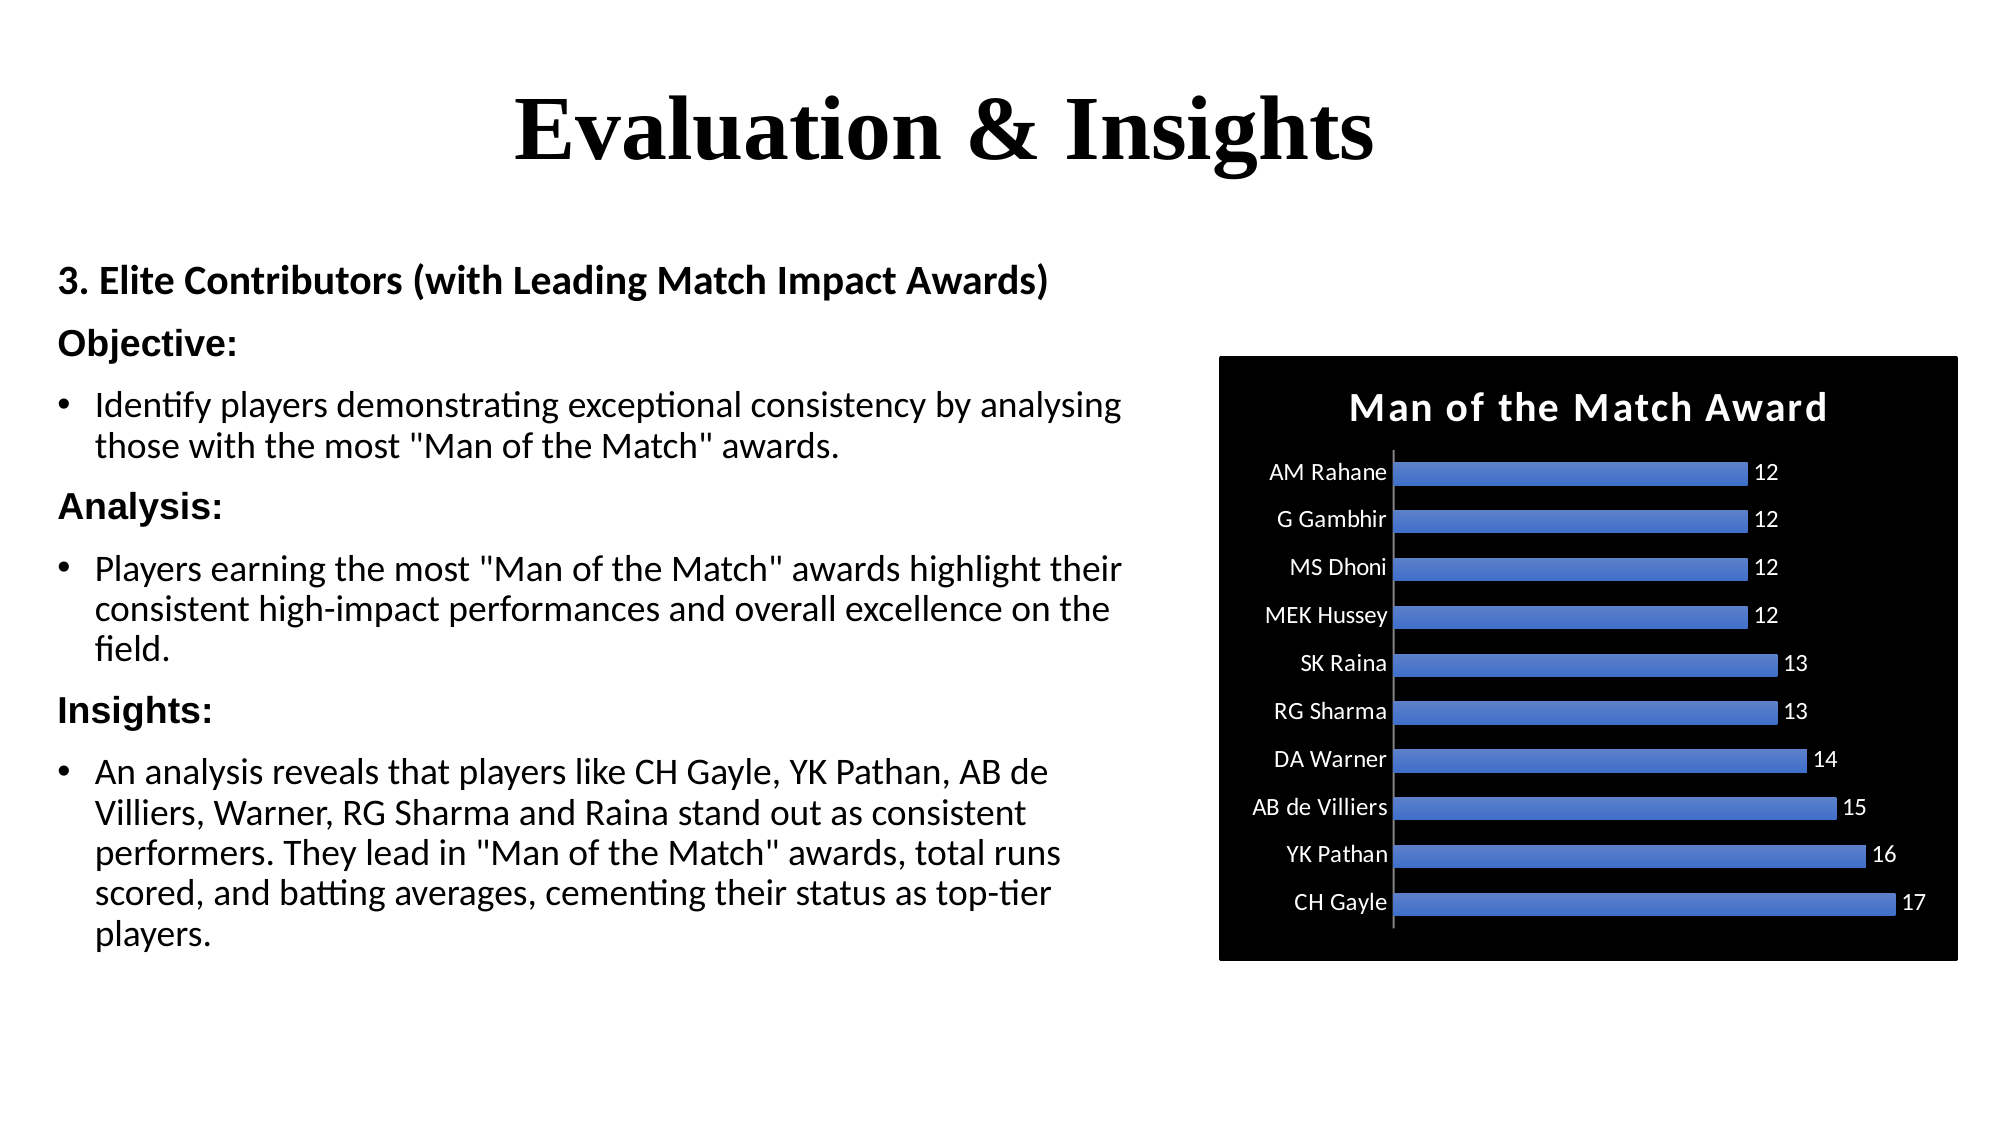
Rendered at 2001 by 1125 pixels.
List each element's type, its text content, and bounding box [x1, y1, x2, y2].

list 3. Elite Contributors (with Leading Match Impact Awards) Objective: Identify players demonstrating exceptional consistency by analysing those with the most "Man of the Match" awards. Analysis: Players earning the most "Man of the Match" awards highlight their consistent high-impact performances and overall excellence on the field. Insights: An analysis reveals that players like CH Gayle, YK Pathan, AB de Villiers, Warner, RG Sharma and Raina stand out as consistent performers. They lead in "Man of the Match" awards, total runs scored, and batting averages, cementing their status as top-tier players. [42, 250, 1169, 1018]
chart [1219, 356, 1958, 961]
title Evaluation & Insights [114, 92, 1777, 168]
